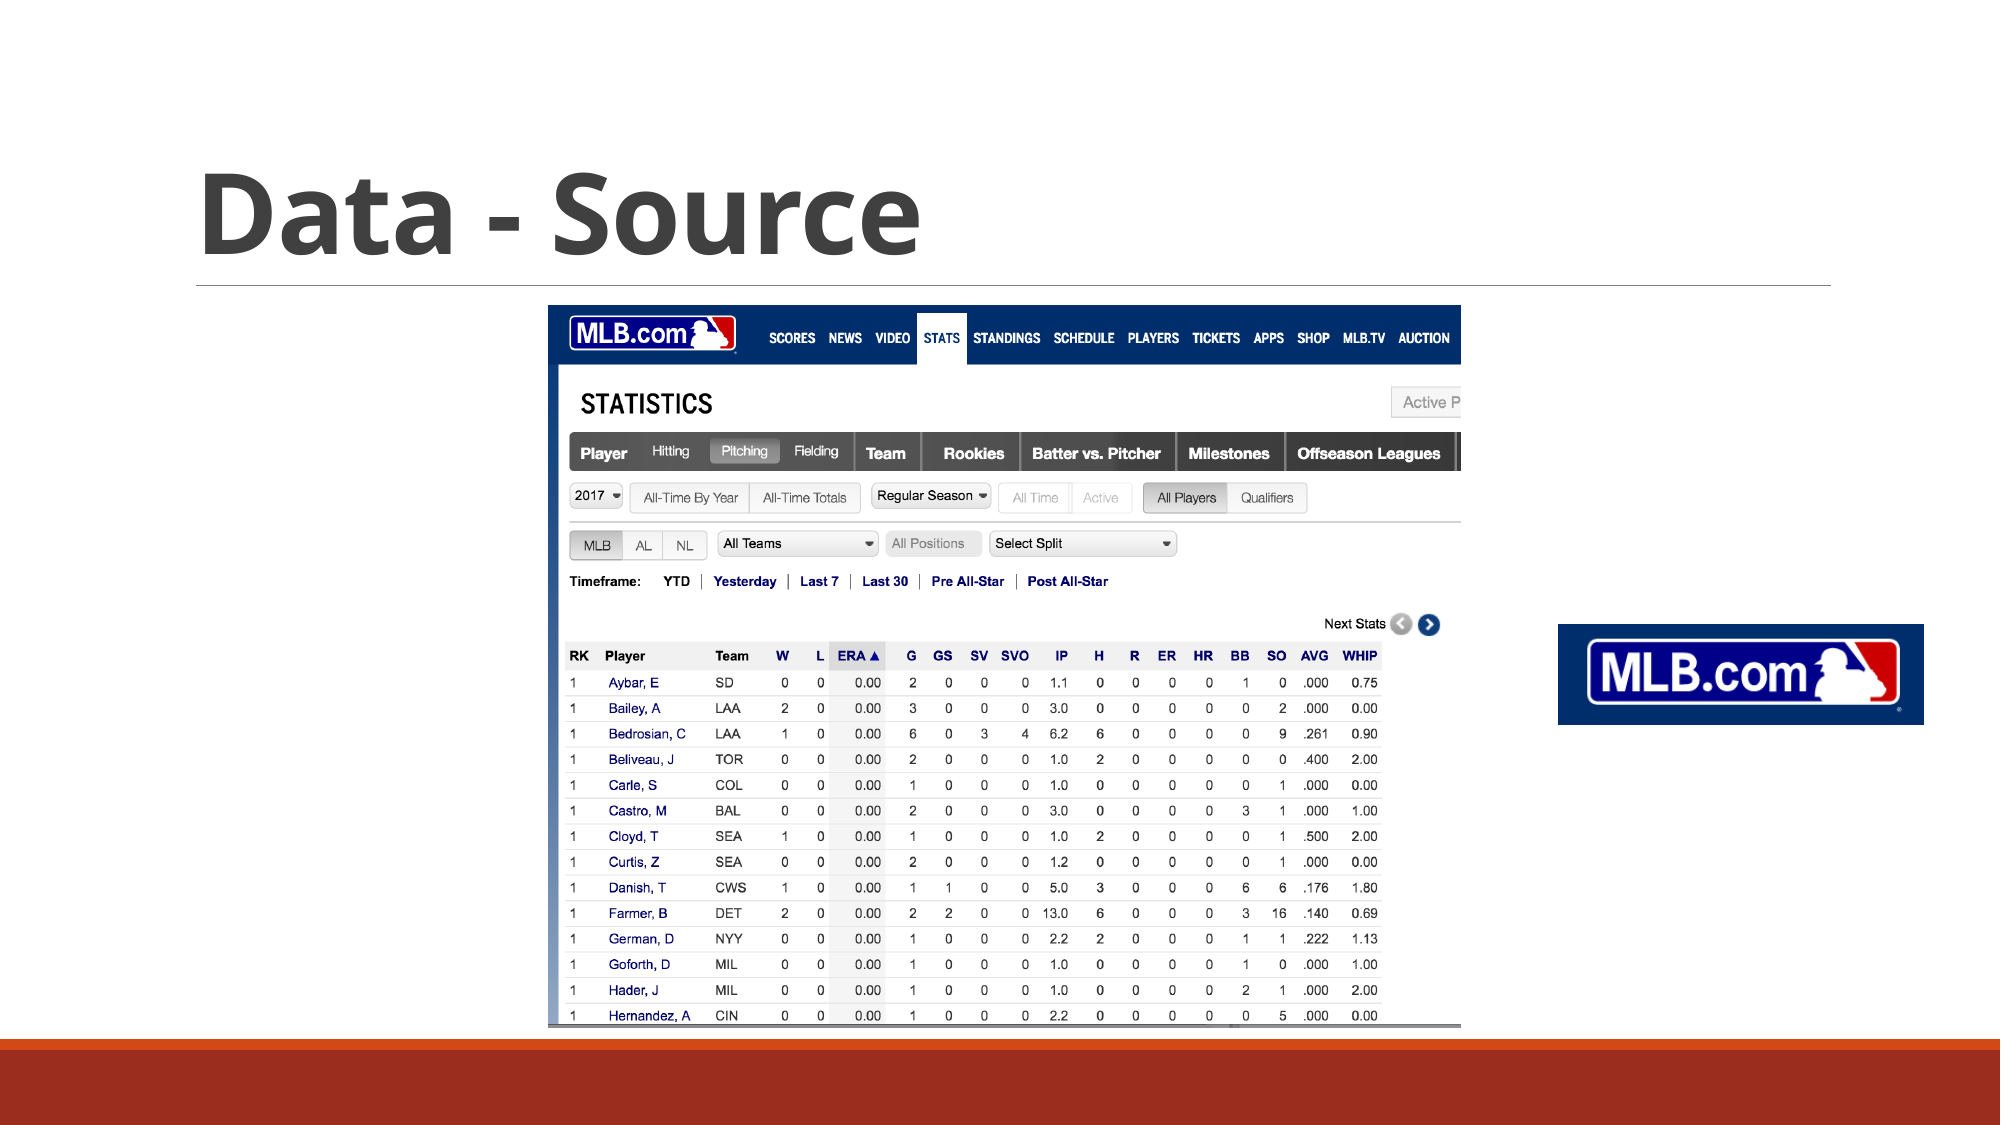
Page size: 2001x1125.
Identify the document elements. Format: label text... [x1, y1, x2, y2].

title Data - Source [180, 47, 1830, 285]
picture [1557, 624, 1924, 726]
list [547, 305, 1461, 1028]
